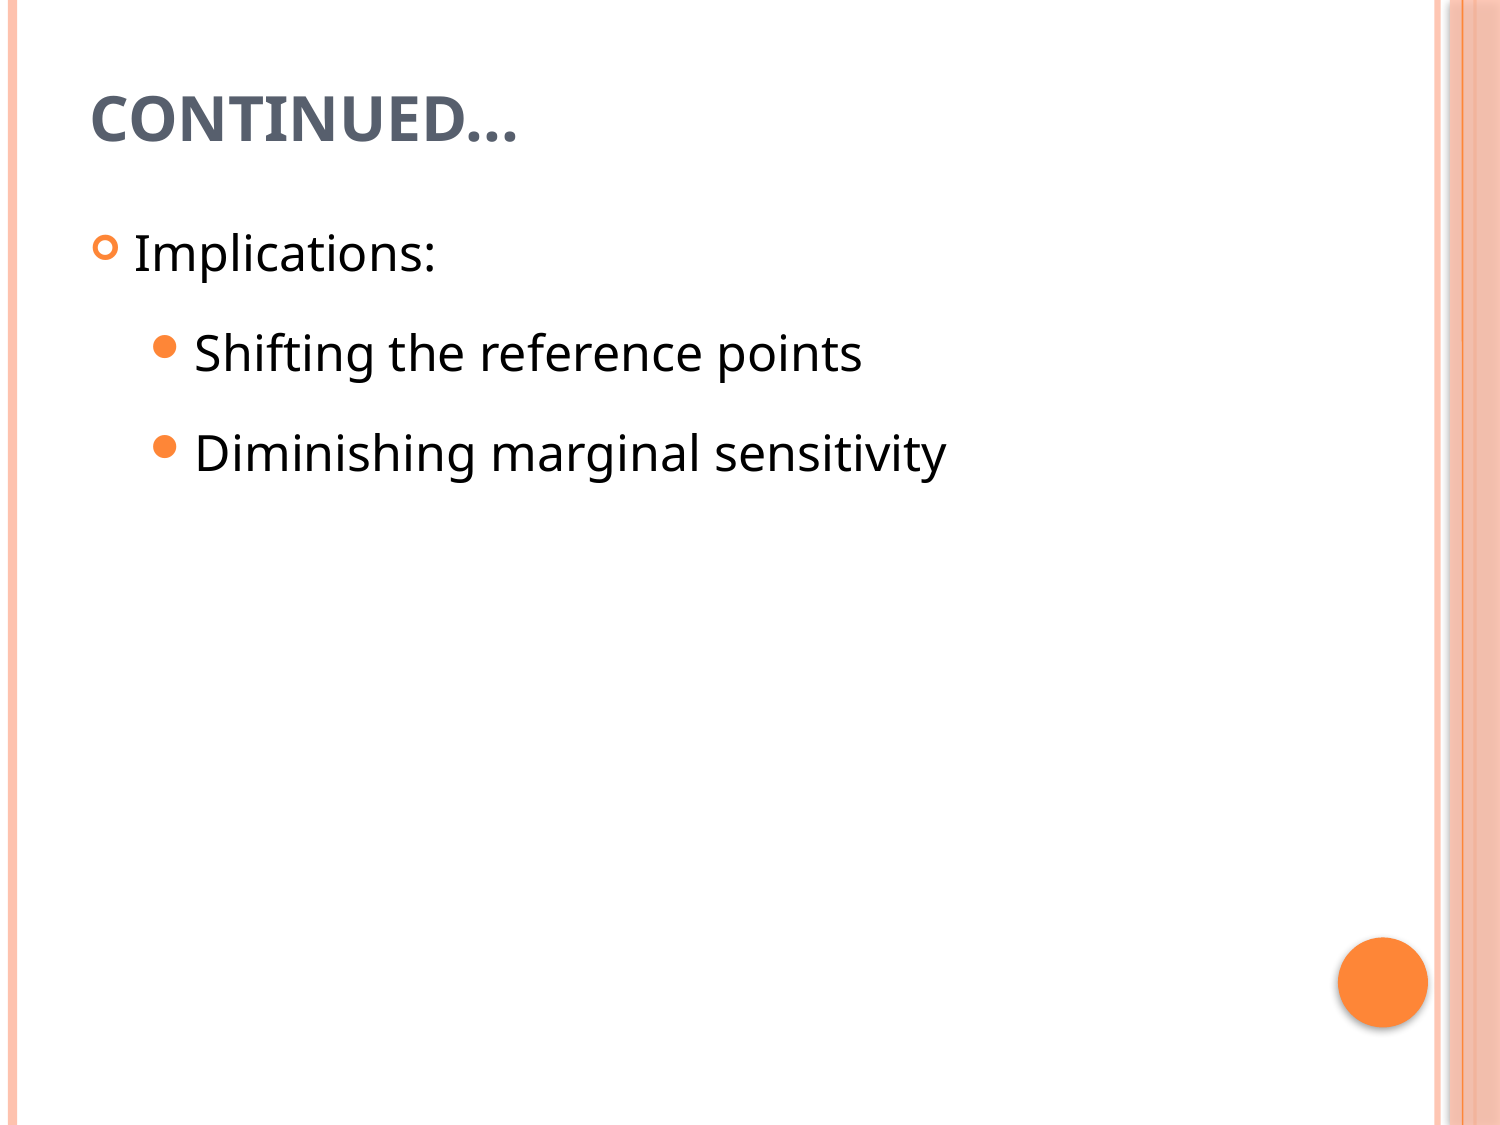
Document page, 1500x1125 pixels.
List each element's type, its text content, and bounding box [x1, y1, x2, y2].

list Implications: Shifting the reference points Diminishing marginal sensitivity [75, 184, 1412, 1062]
title Continued... [75, 45, 1424, 161]
